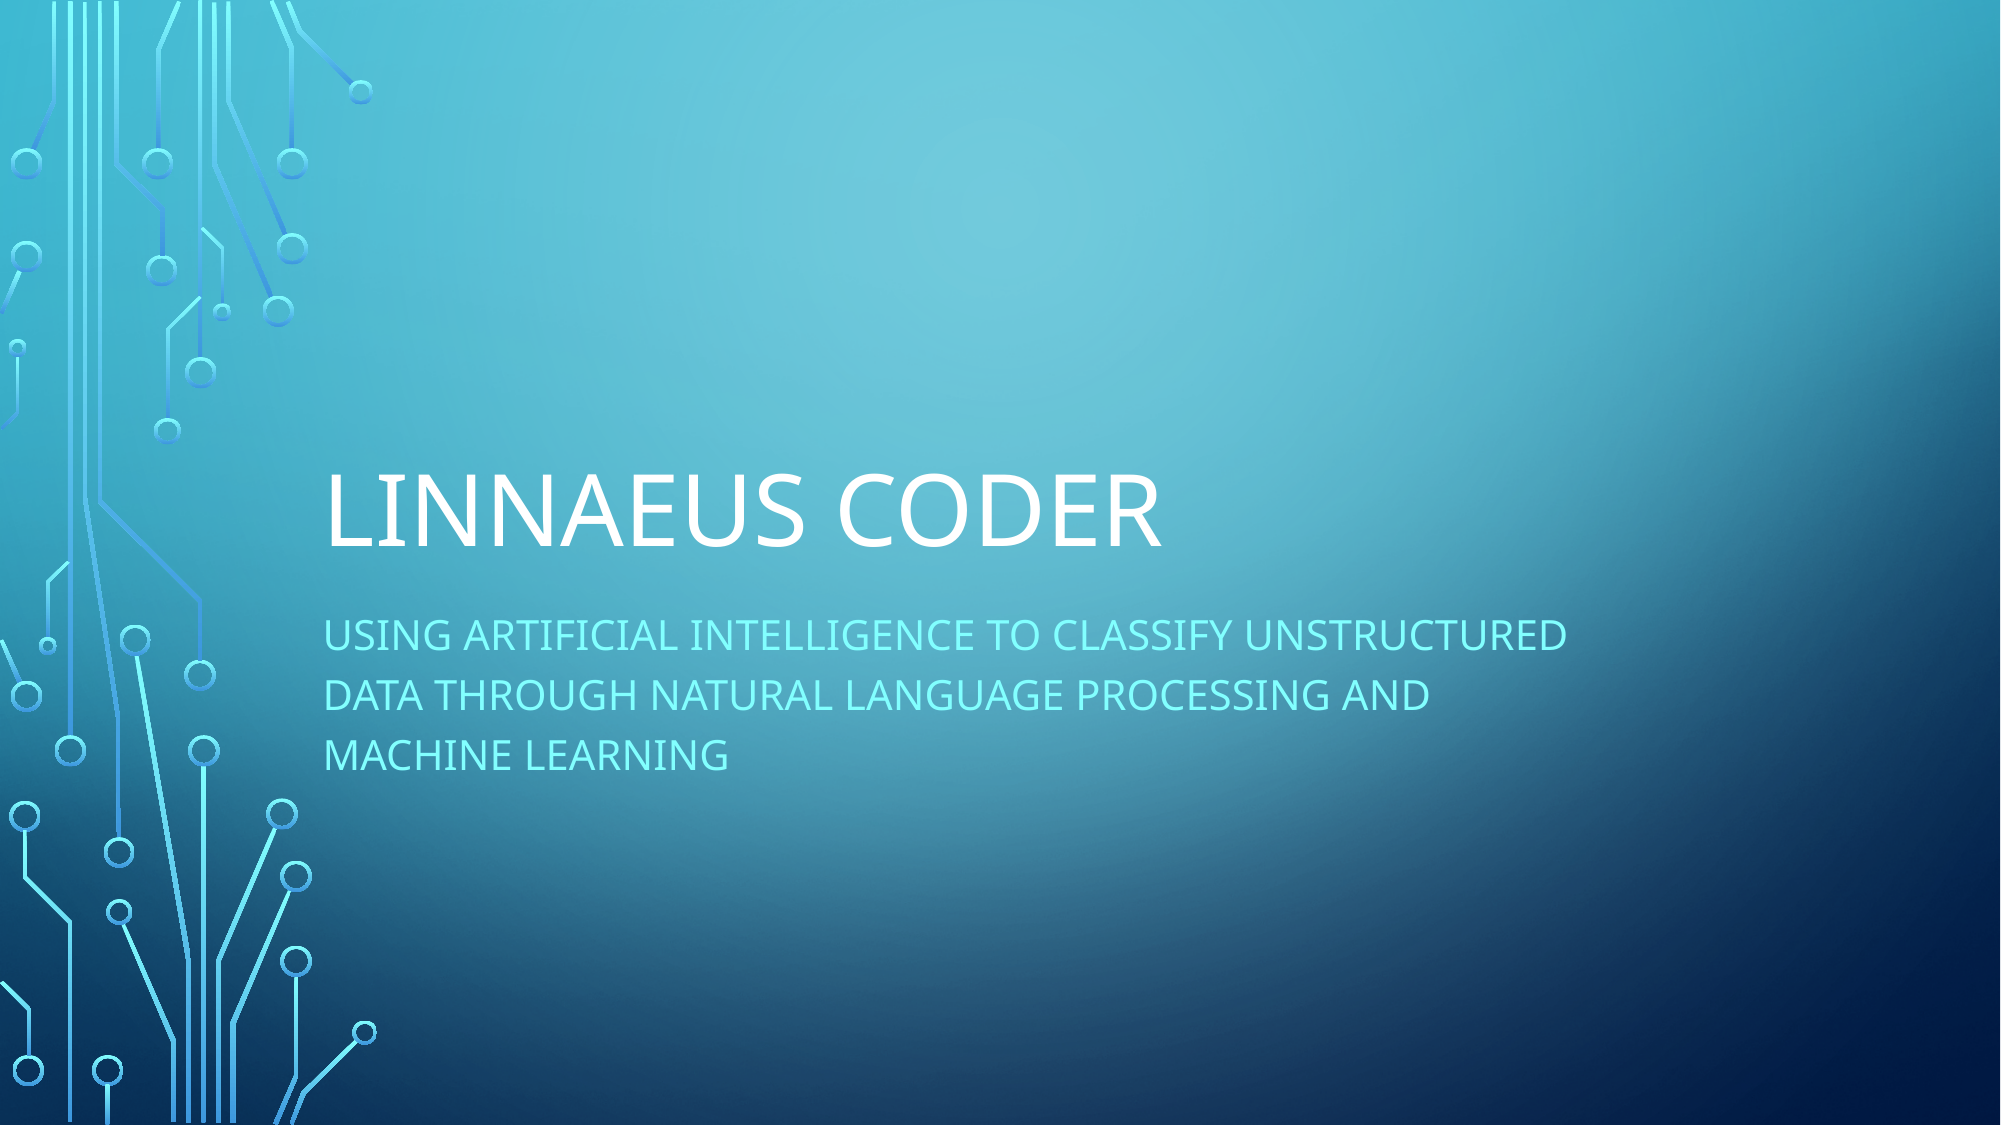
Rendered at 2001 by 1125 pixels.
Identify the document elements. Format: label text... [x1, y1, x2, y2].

title Linnaeus Coder [307, 184, 1750, 576]
subtitle Using Artificial Intelligence to classify unstructured data through Natural Language Processing and Machine Learning [307, 590, 1632, 863]
